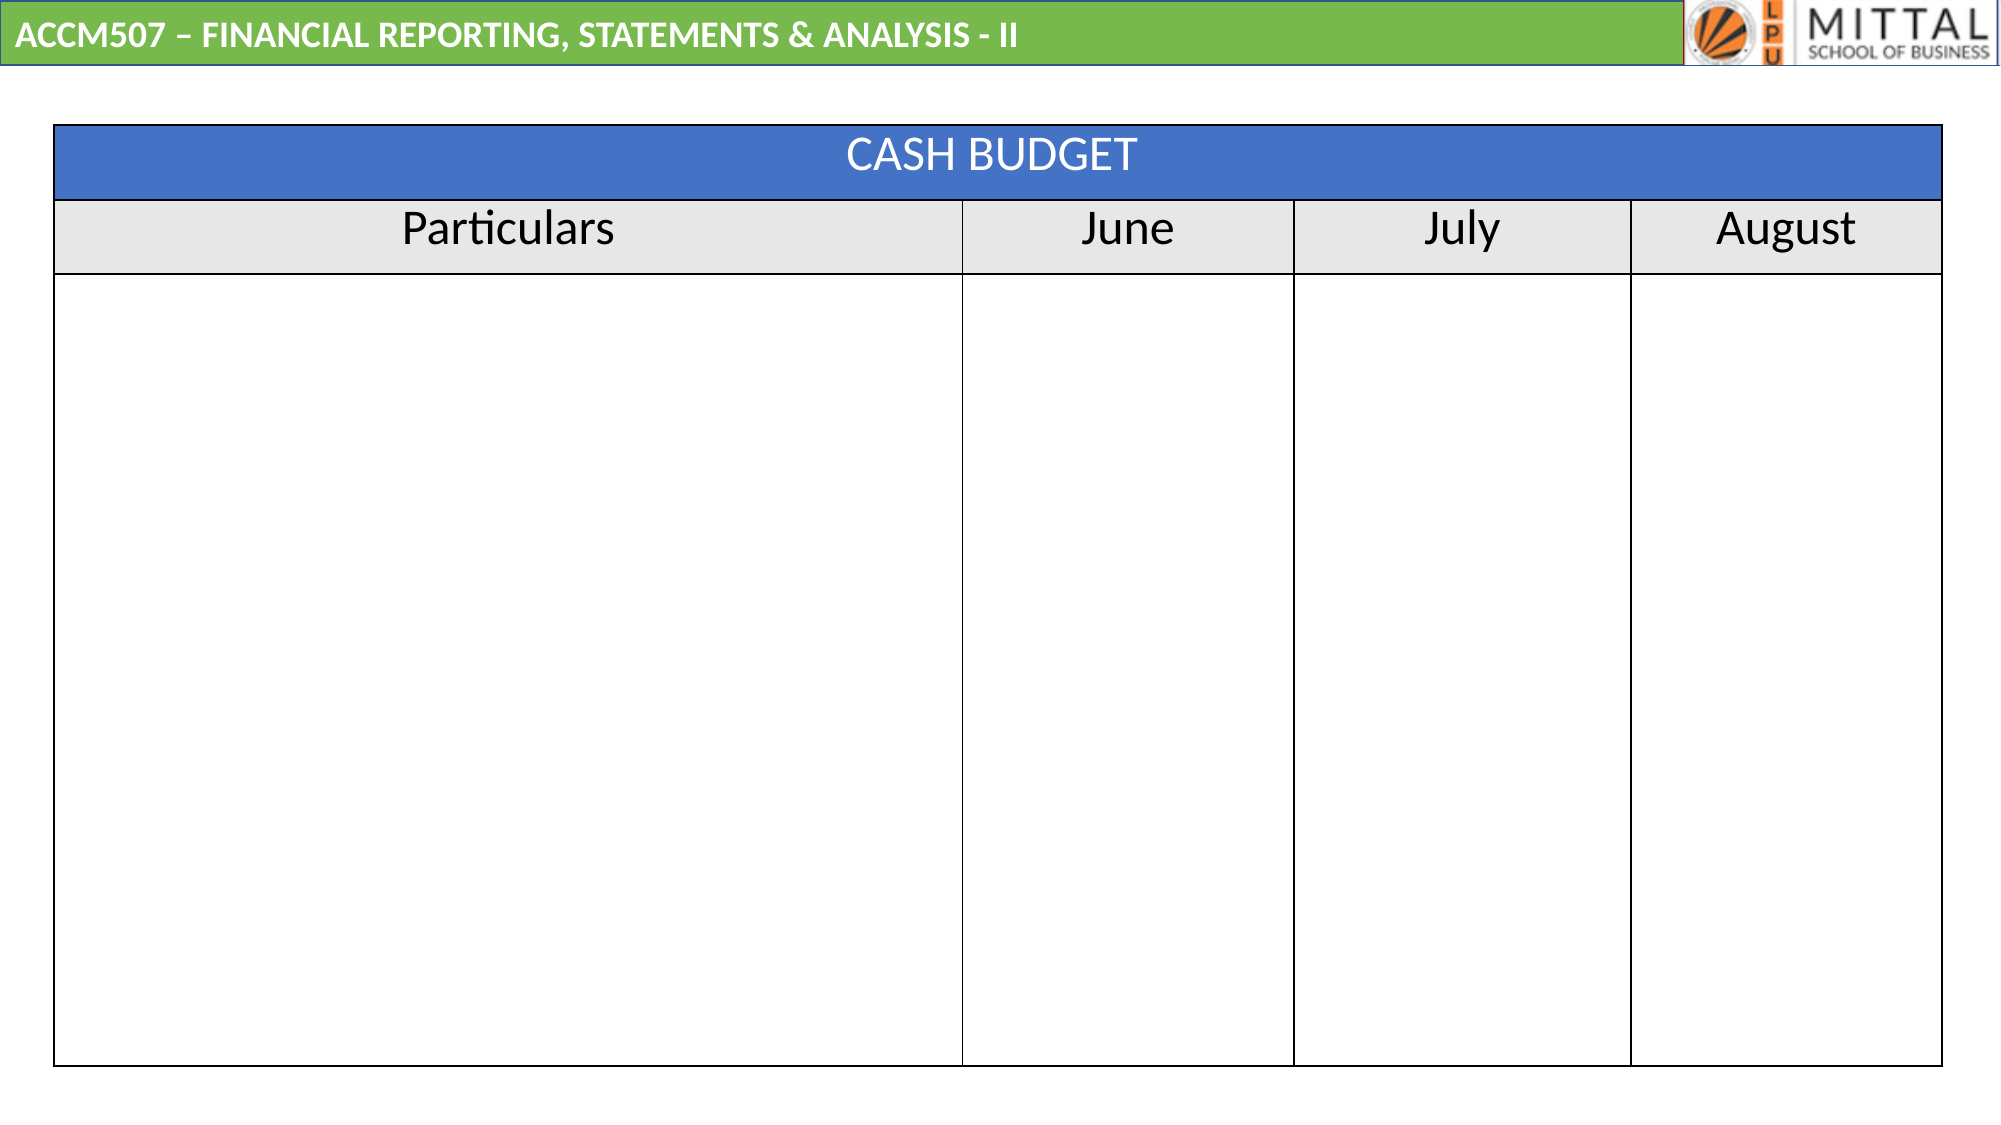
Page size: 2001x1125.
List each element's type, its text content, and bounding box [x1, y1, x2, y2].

table_cell [963, 275, 1293, 1065]
table_cell Particulars [55, 201, 962, 273]
picture [1683, 0, 2001, 65]
table_cell August [1632, 201, 1941, 273]
table_cell [55, 275, 962, 1065]
table_cell July [1295, 201, 1630, 273]
table_cell [1295, 275, 1630, 1065]
table_cell June [963, 201, 1293, 273]
table_header CASH BUDGET [55, 126, 1941, 199]
table_cell [1632, 275, 1941, 1065]
